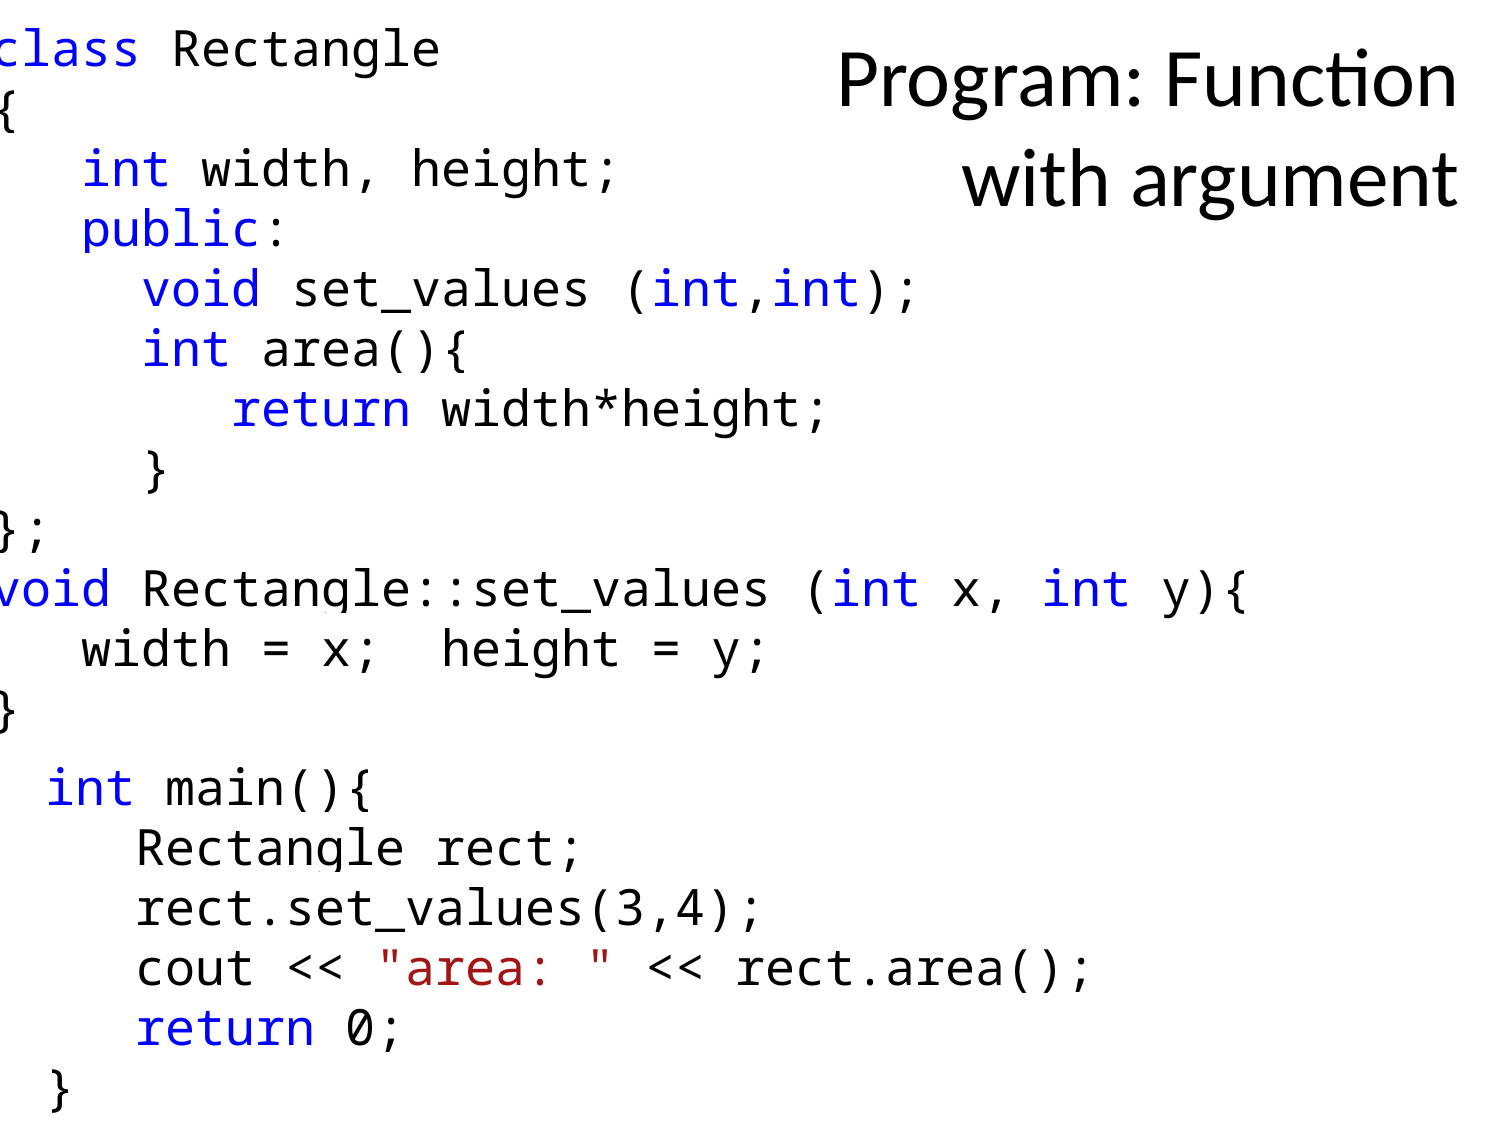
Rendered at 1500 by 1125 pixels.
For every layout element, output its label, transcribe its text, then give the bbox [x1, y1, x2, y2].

text_box Program: Function with argument [675, 16, 1475, 149]
text_box int main(){ Rectangle rect; rect.set_values(3,4); cout << "area: " << rect.area(); return 0; } [30, 748, 1243, 1123]
text_box class Rectangle { int width, height; public: void set_values (int,int); int area(){ return width*height; } }; void Rectangle::set_values (int x, int y){ width = x; height = y; } [0, 16, 1282, 737]
